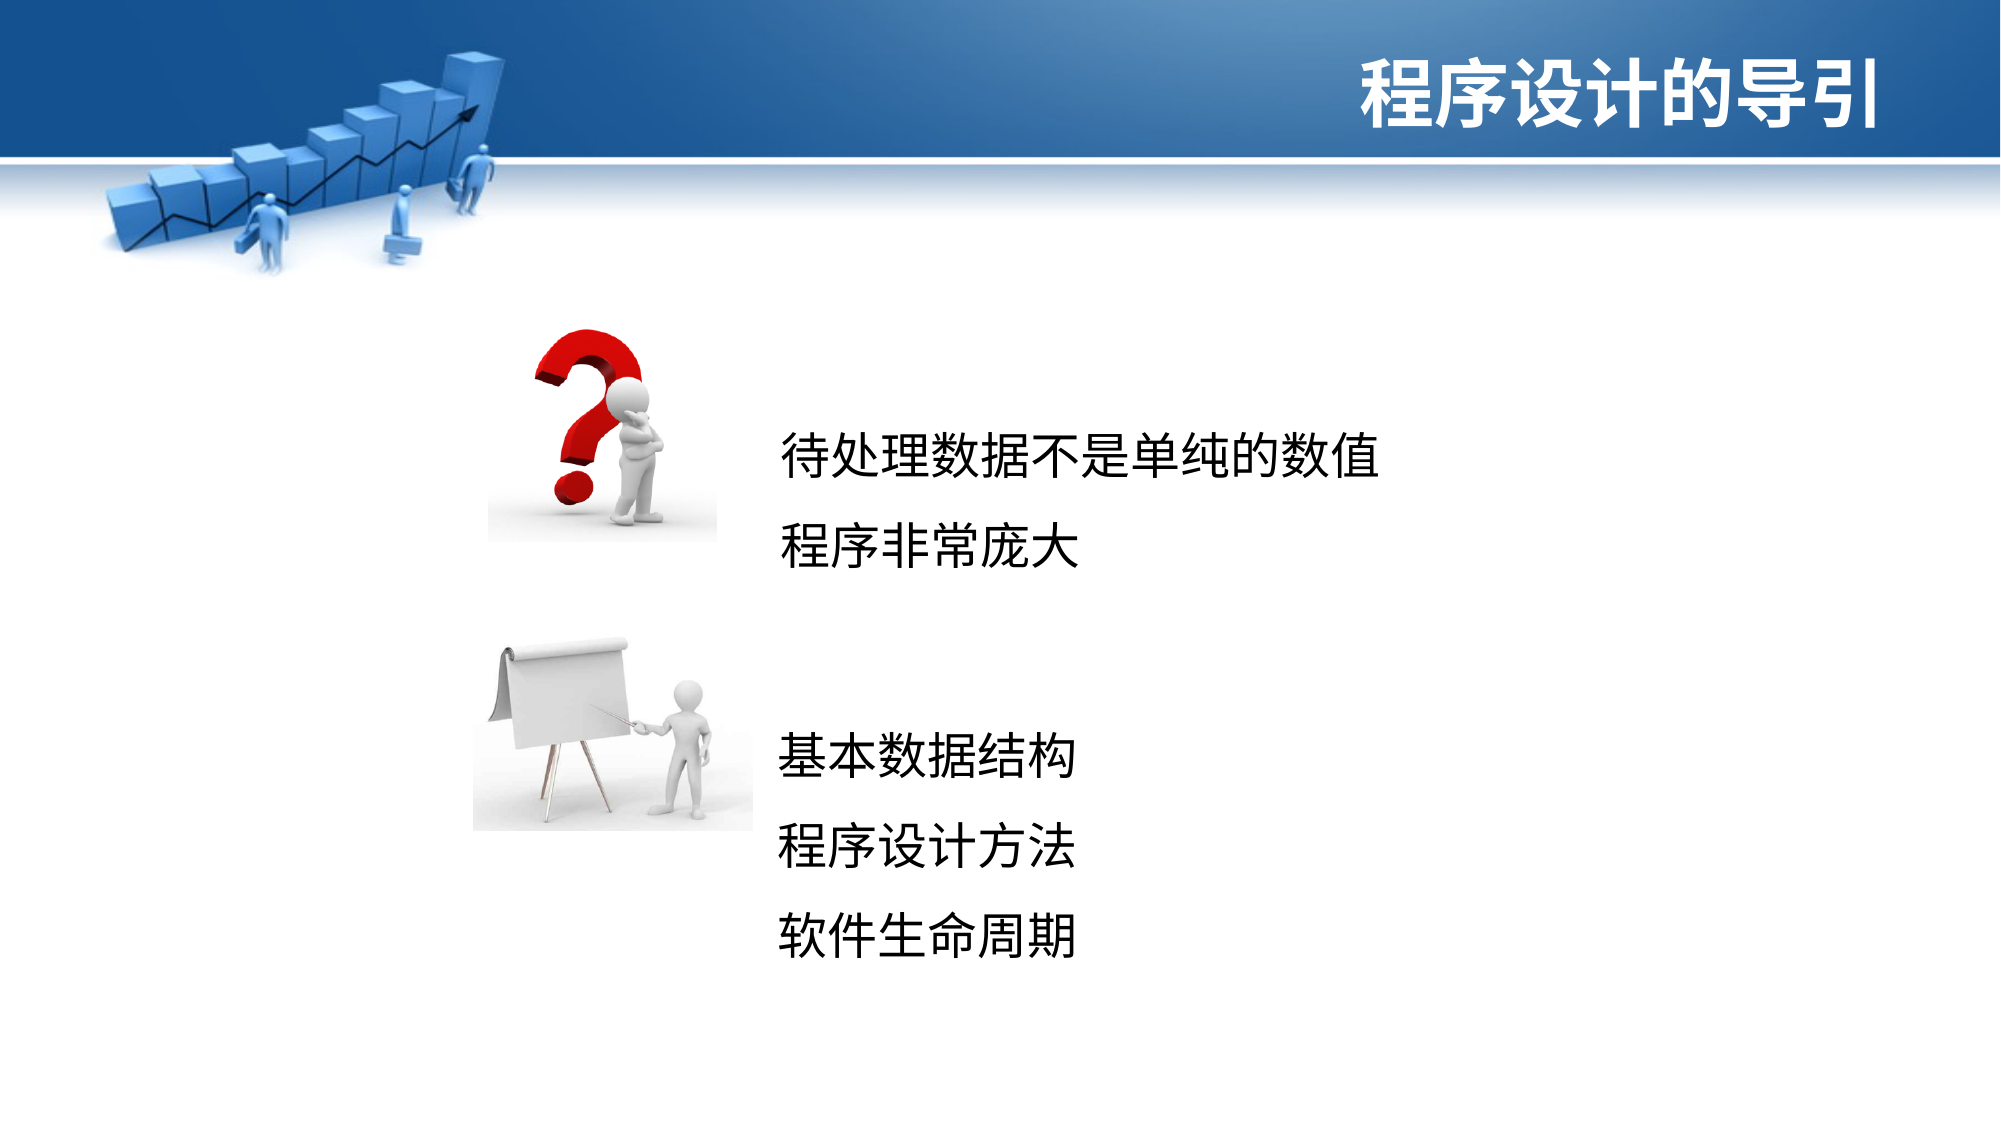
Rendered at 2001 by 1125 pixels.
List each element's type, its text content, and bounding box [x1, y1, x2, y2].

text_box 基本数据结构 程序设计方法 软件生命周期 [762, 687, 1093, 973]
title 程序设计的导引 [99, 45, 1900, 138]
text_box 待处理数据不是单纯的数值 程序非常庞大 [766, 387, 1396, 583]
picture [0, 0, 2001, 1125]
